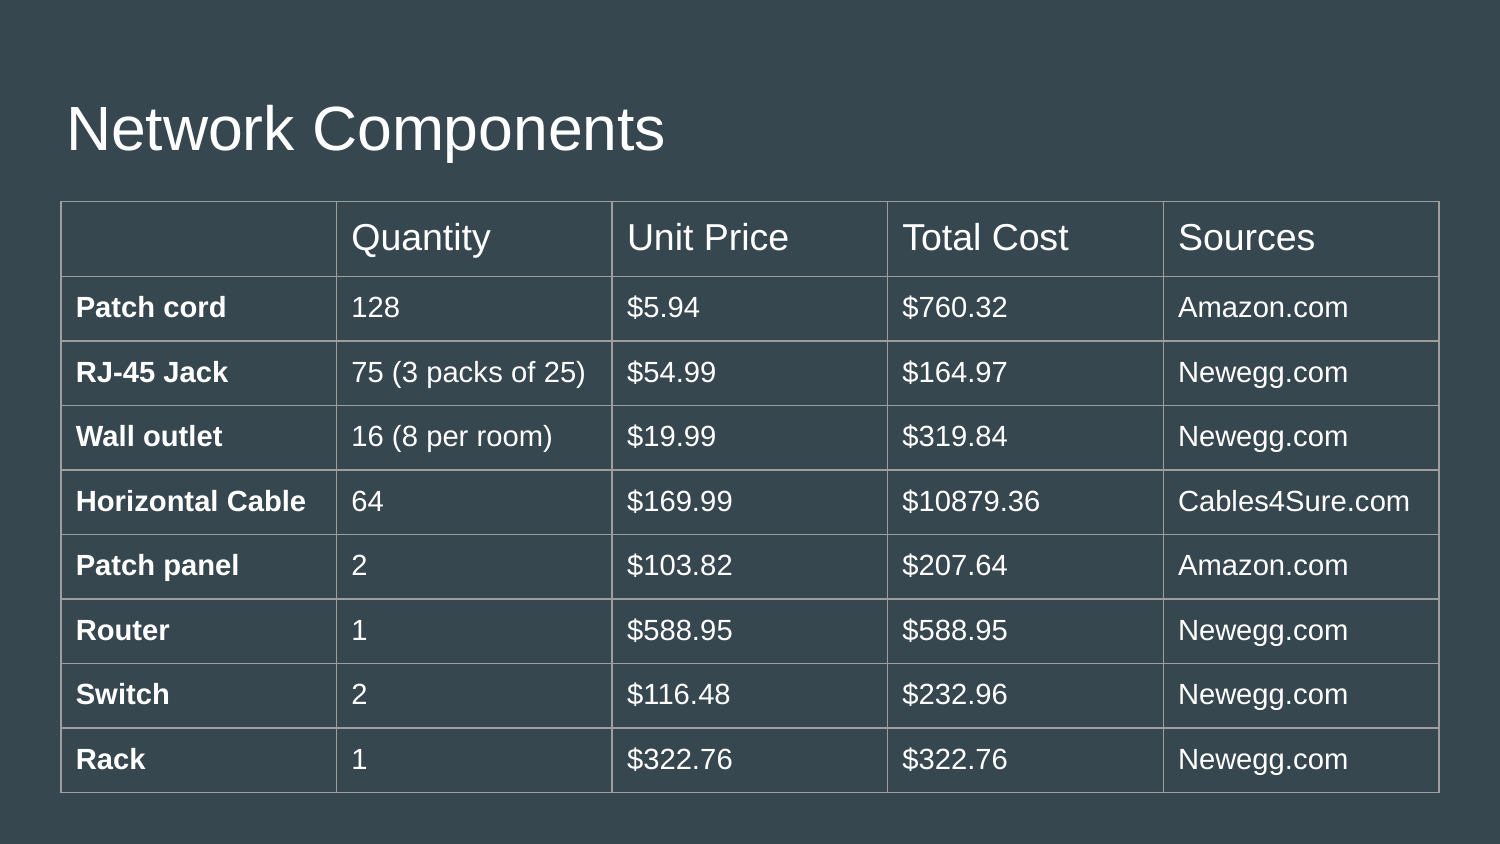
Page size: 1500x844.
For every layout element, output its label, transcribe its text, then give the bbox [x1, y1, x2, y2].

table_cell $54.99 [613, 342, 887, 405]
table_cell $760.32 [888, 277, 1163, 340]
table_cell Wall outlet [62, 406, 336, 469]
table_cell 16 (8 per room) [337, 406, 611, 469]
table_cell $164.97 [888, 342, 1163, 405]
table_cell 2 [337, 664, 611, 727]
table_header Sources [1164, 202, 1438, 276]
table_cell Newegg.com [1164, 729, 1438, 792]
title Network Components [51, 72, 1449, 167]
table_cell Amazon.com [1164, 277, 1438, 340]
table_cell $116.48 [613, 664, 887, 727]
table_cell $322.76 [613, 729, 887, 792]
table_cell 128 [337, 277, 611, 340]
table_cell Router [62, 600, 336, 663]
table_cell 1 [337, 729, 611, 792]
table_cell Horizontal Cable [62, 471, 336, 534]
table_cell Patch cord [62, 277, 336, 340]
table_cell Cables4Sure.com [1164, 471, 1438, 534]
table_cell $232.96 [888, 664, 1163, 727]
table_cell $5.94 [613, 277, 887, 340]
table_cell Amazon.com [1164, 535, 1438, 598]
table_header Total Cost [888, 202, 1163, 276]
table_cell $19.99 [613, 406, 887, 469]
table_cell 75 (3 packs of 25) [337, 342, 611, 405]
table_cell $319.84 [888, 406, 1163, 469]
table_cell $588.95 [613, 600, 887, 663]
table_cell $10879.36 [888, 471, 1163, 534]
table_cell RJ-45 Jack [62, 342, 336, 405]
table_cell Patch panel [62, 535, 336, 598]
table_cell $322.76 [888, 729, 1163, 792]
table_cell Switch [62, 664, 336, 727]
table_header [62, 202, 336, 276]
table_cell $588.95 [888, 600, 1163, 663]
table_cell Newegg.com [1164, 664, 1438, 727]
table_cell $103.82 [613, 535, 887, 598]
table_cell 1 [337, 600, 611, 663]
table_cell Newegg.com [1164, 342, 1438, 405]
table_cell $207.64 [888, 535, 1163, 598]
table_header Quantity [337, 202, 611, 276]
table_header Unit Price [613, 202, 887, 276]
table_cell Rack [62, 729, 336, 792]
table_cell Newegg.com [1164, 600, 1438, 663]
table_cell $169.99 [613, 471, 887, 534]
table_cell 64 [337, 471, 611, 534]
table_cell 2 [337, 535, 611, 598]
table_cell Newegg.com [1164, 406, 1438, 469]
